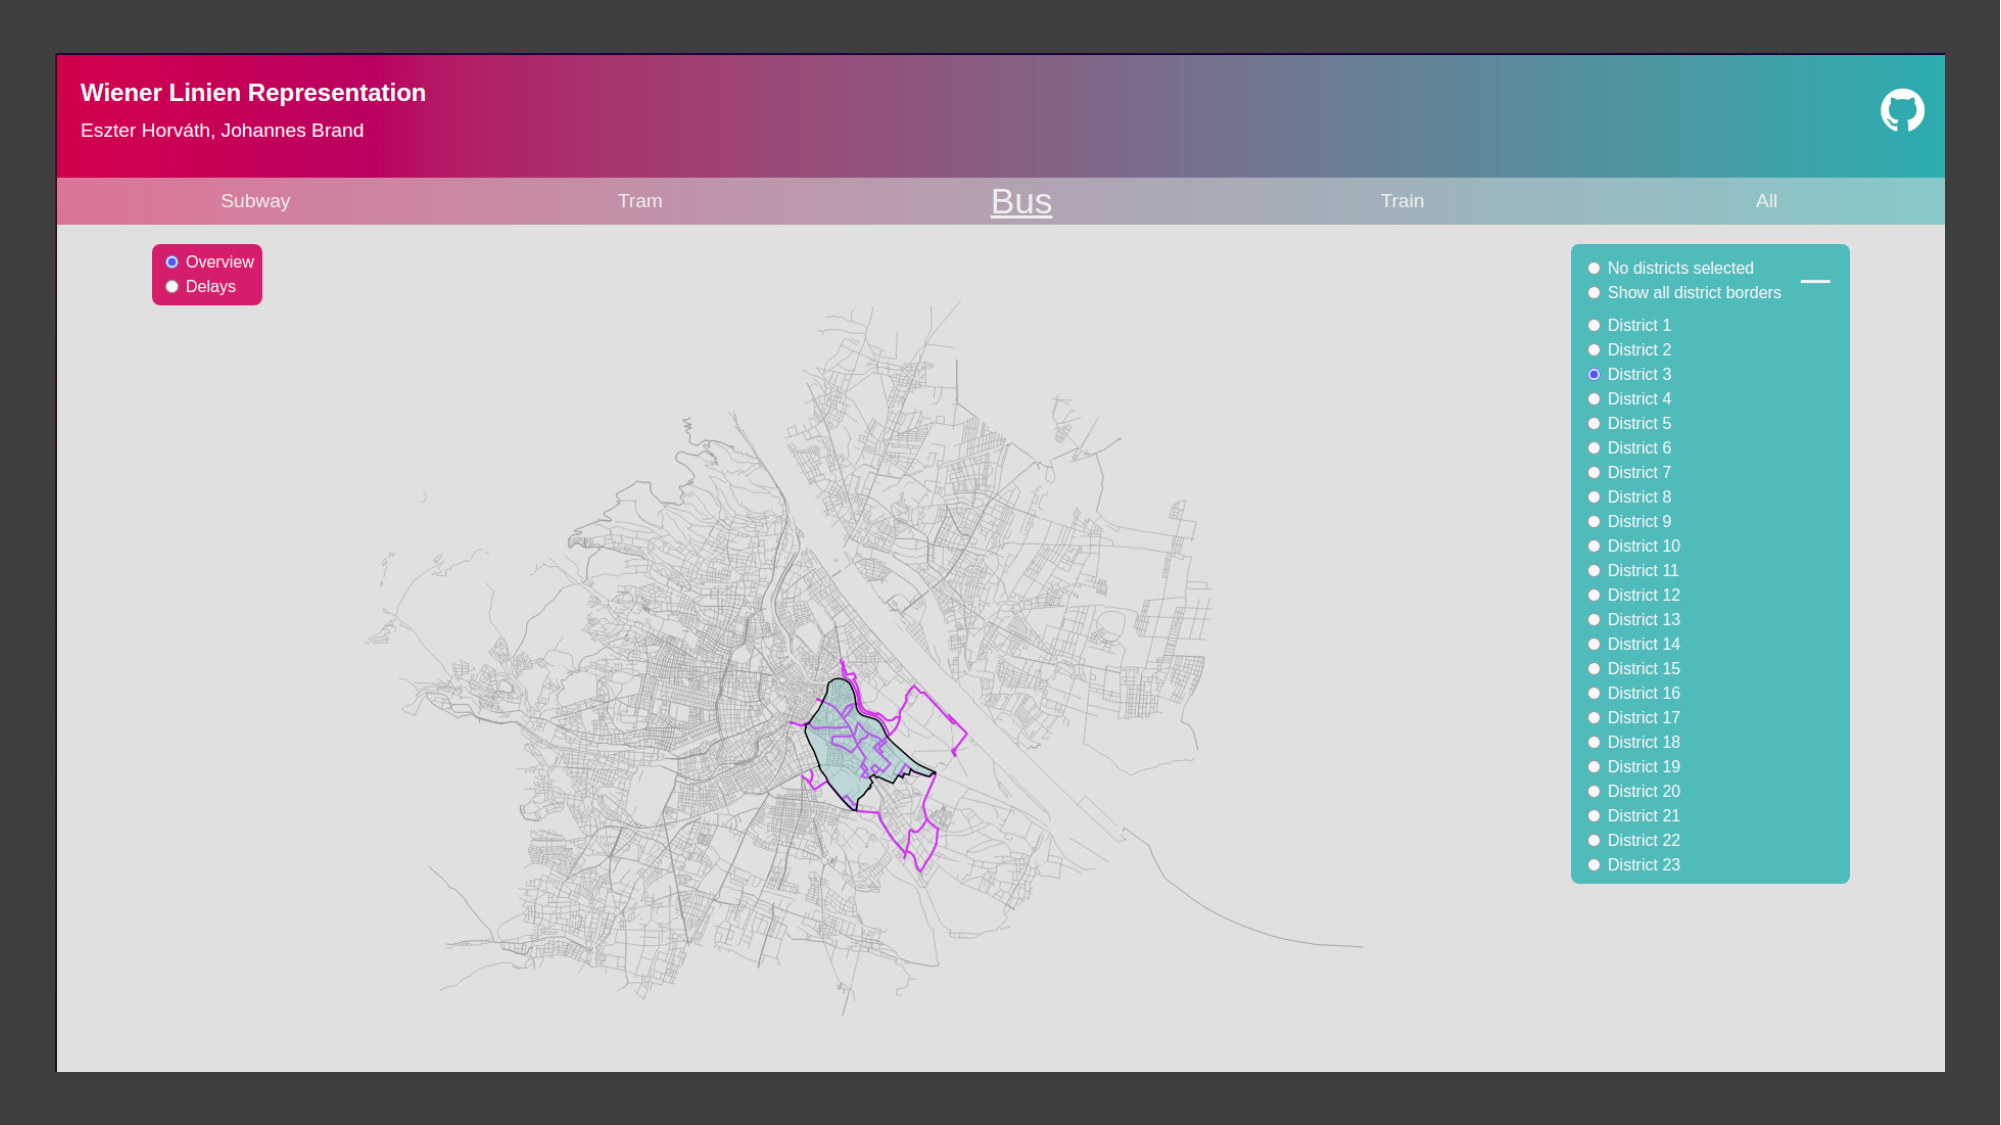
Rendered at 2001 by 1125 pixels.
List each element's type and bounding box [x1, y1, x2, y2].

picture [54, 53, 1946, 1072]
